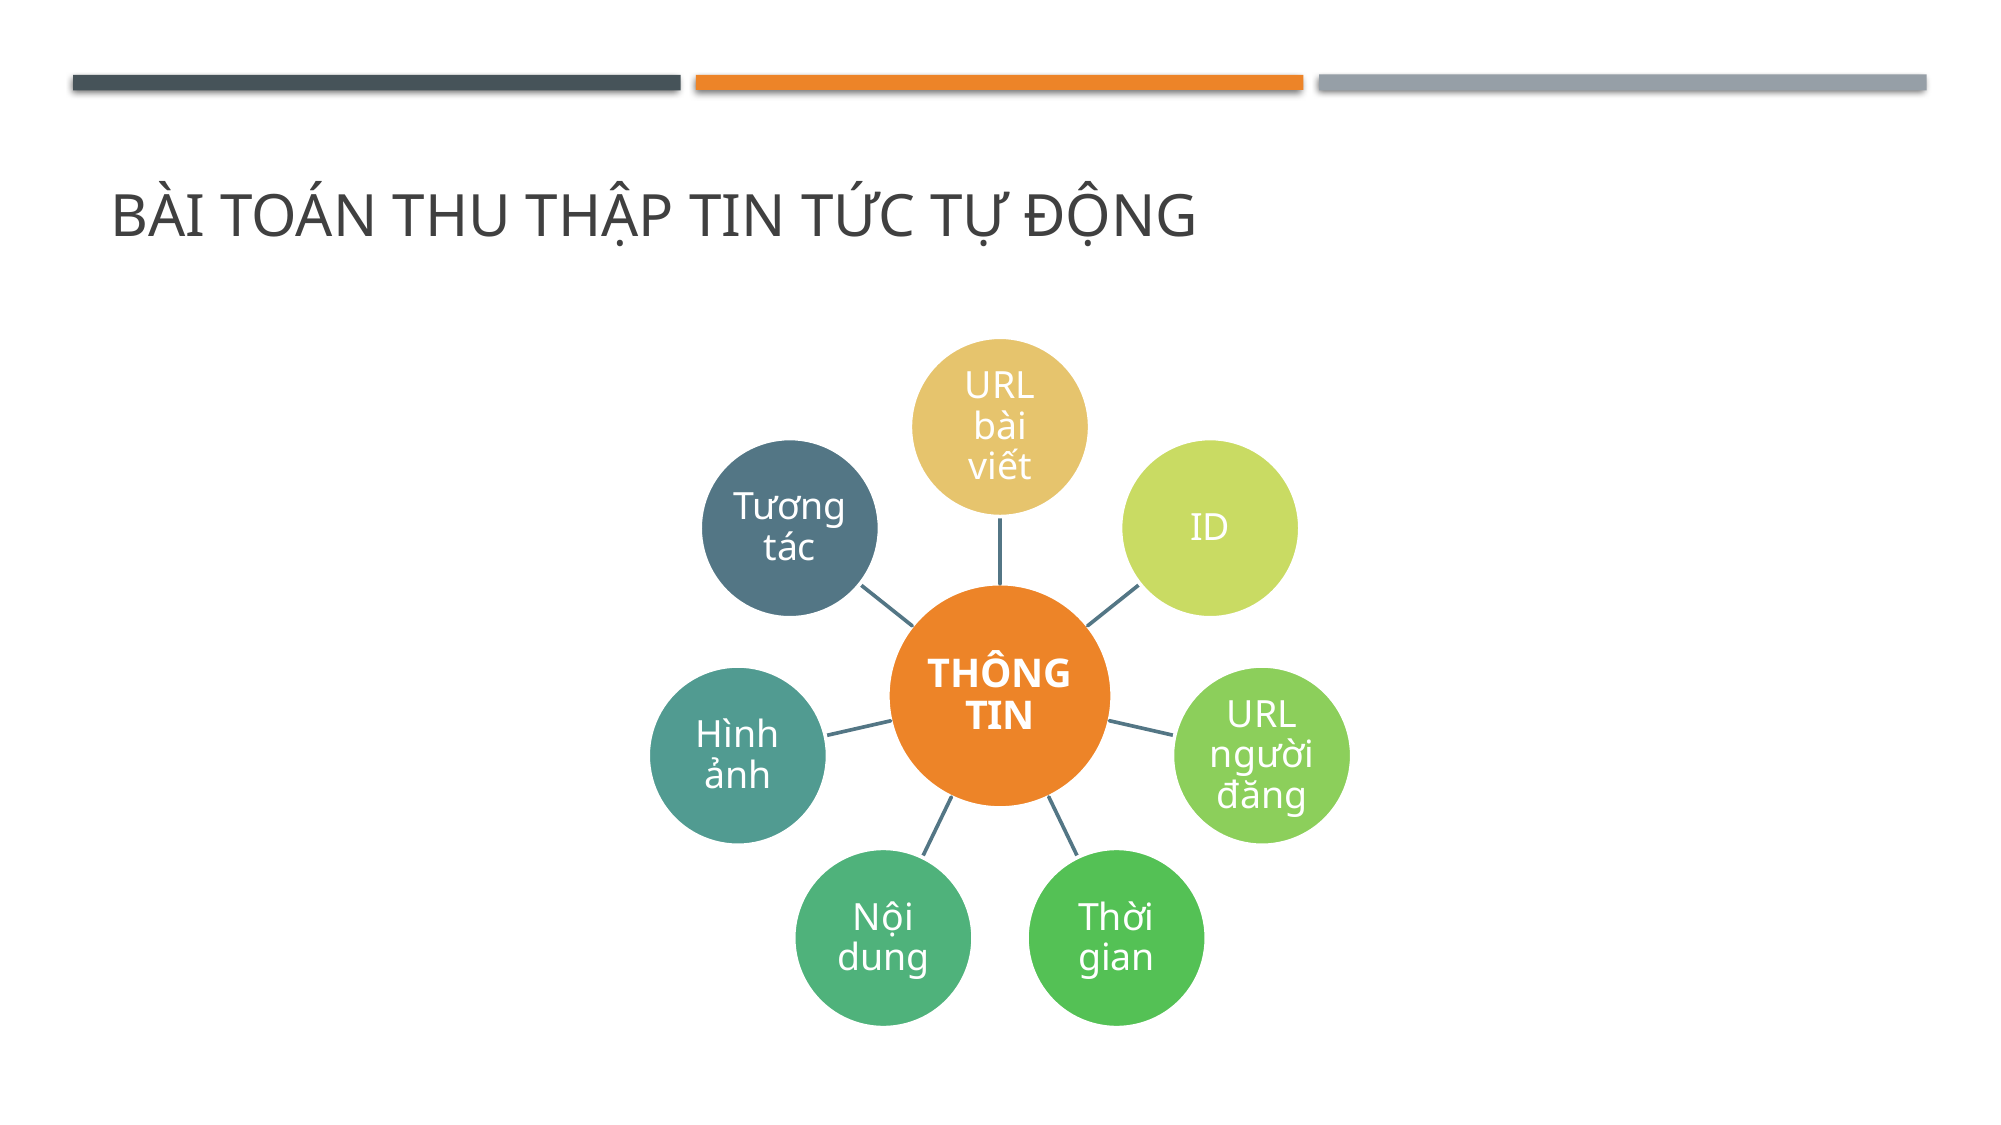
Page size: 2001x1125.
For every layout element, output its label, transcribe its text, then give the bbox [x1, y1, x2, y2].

title Bài toán thu thập tin tức tự động [95, 115, 1905, 311]
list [94, 336, 1906, 1029]
